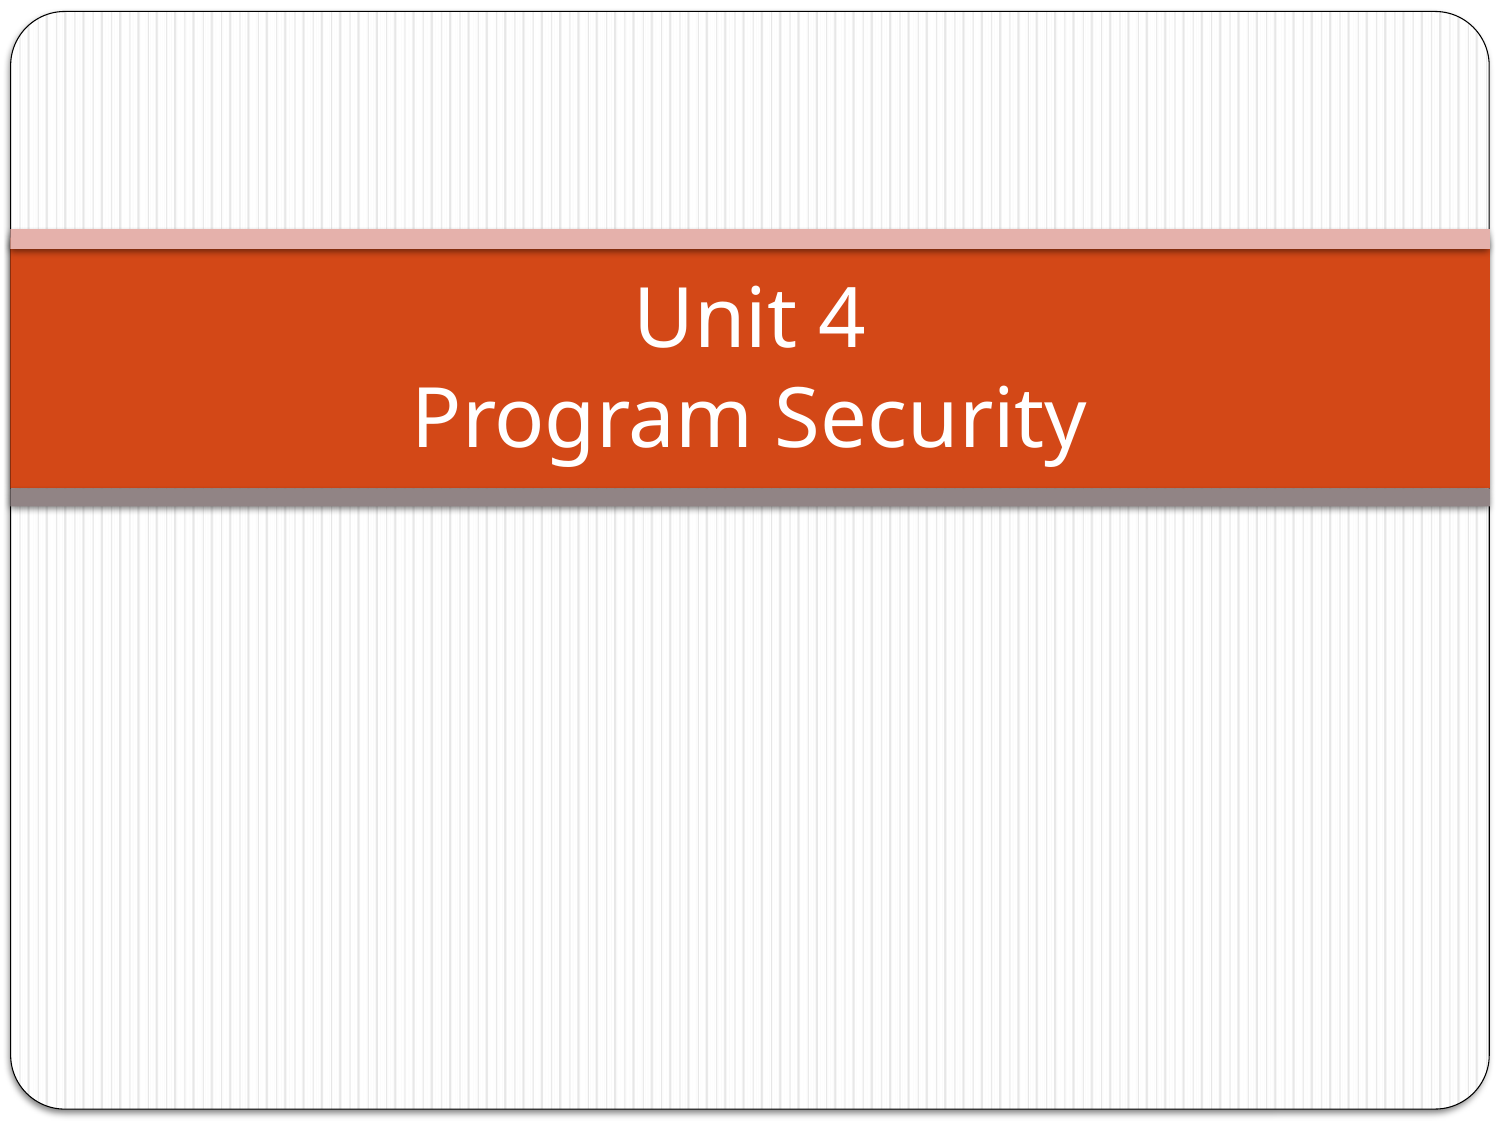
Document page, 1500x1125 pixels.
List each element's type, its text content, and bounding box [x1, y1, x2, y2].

picture [12, 12, 1488, 229]
title Unit 4 Program Security [75, 247, 1425, 489]
picture [12, 507, 1488, 1108]
